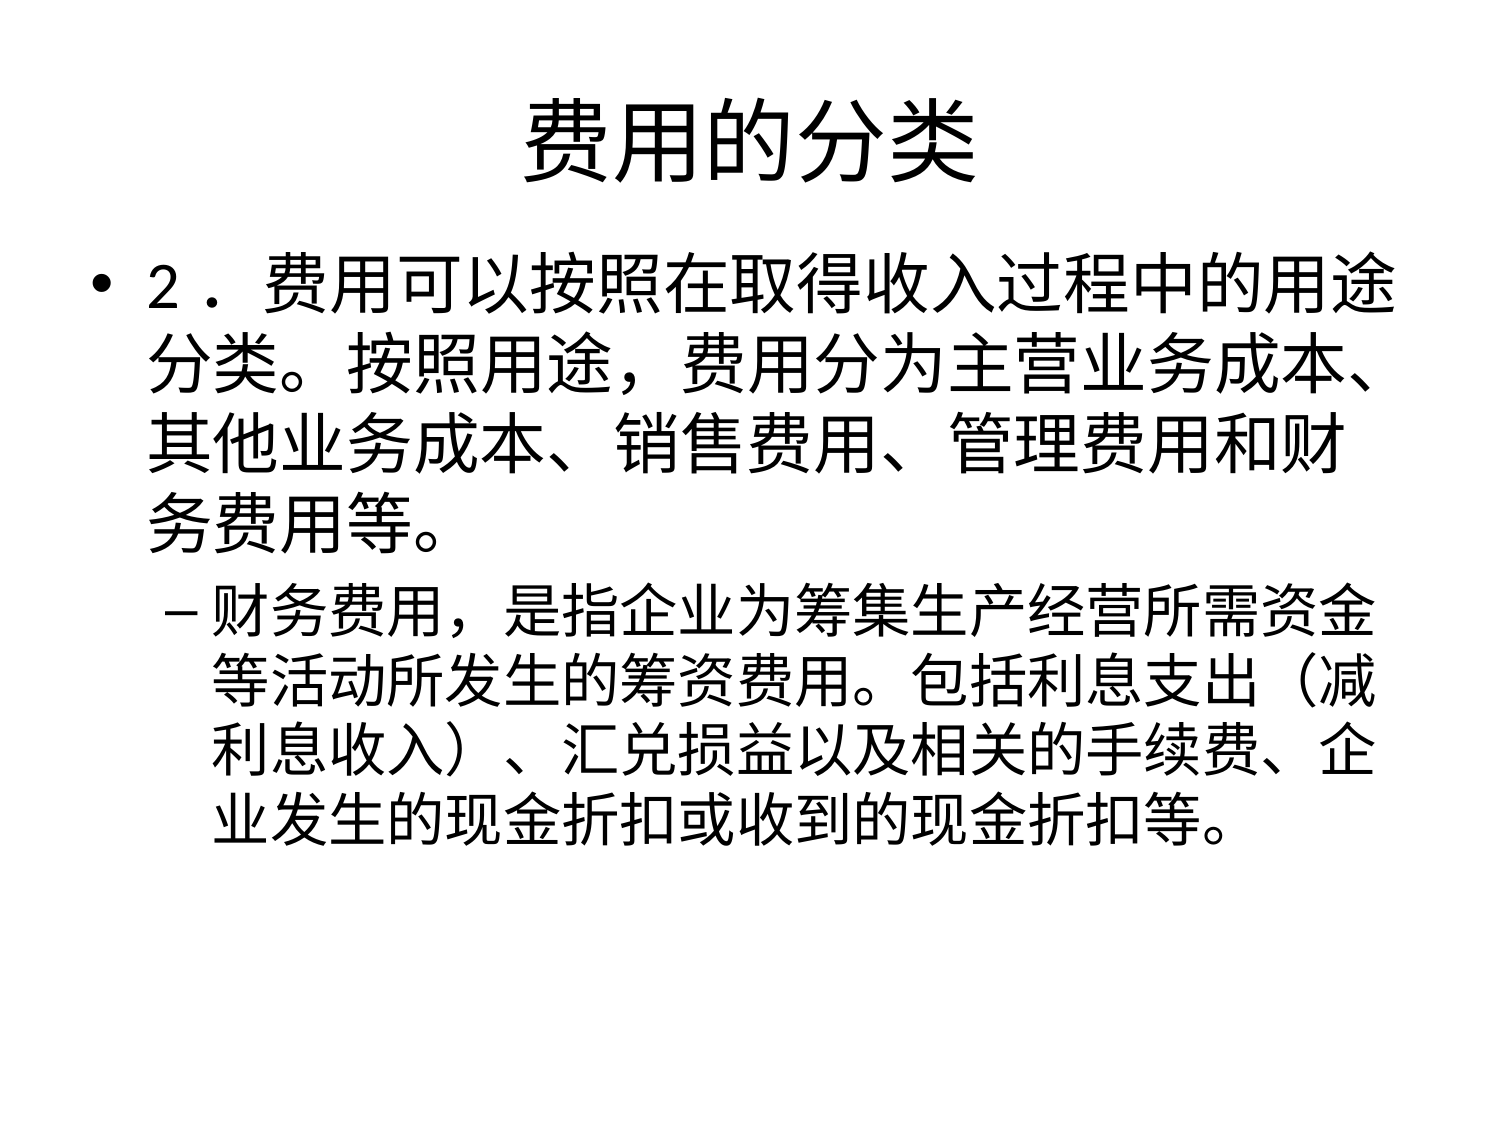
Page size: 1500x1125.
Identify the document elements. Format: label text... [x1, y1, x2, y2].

title 费用的分类 [75, 45, 1425, 233]
list 2．费用可以按照在取得收入过程中的用途分类。按照用途，费用分为主营业务成本、其他业务成本、销售费用、管理费用和财务费用等。 财务费用，是指企业为筹集生产经营所需资金等活动所发生的筹资费用。包括利息支出（减利息收入）、汇兑损益以及相关的手续费、企业发生的现金折扣或收到的现金折扣等。 [75, 234, 1425, 1079]
